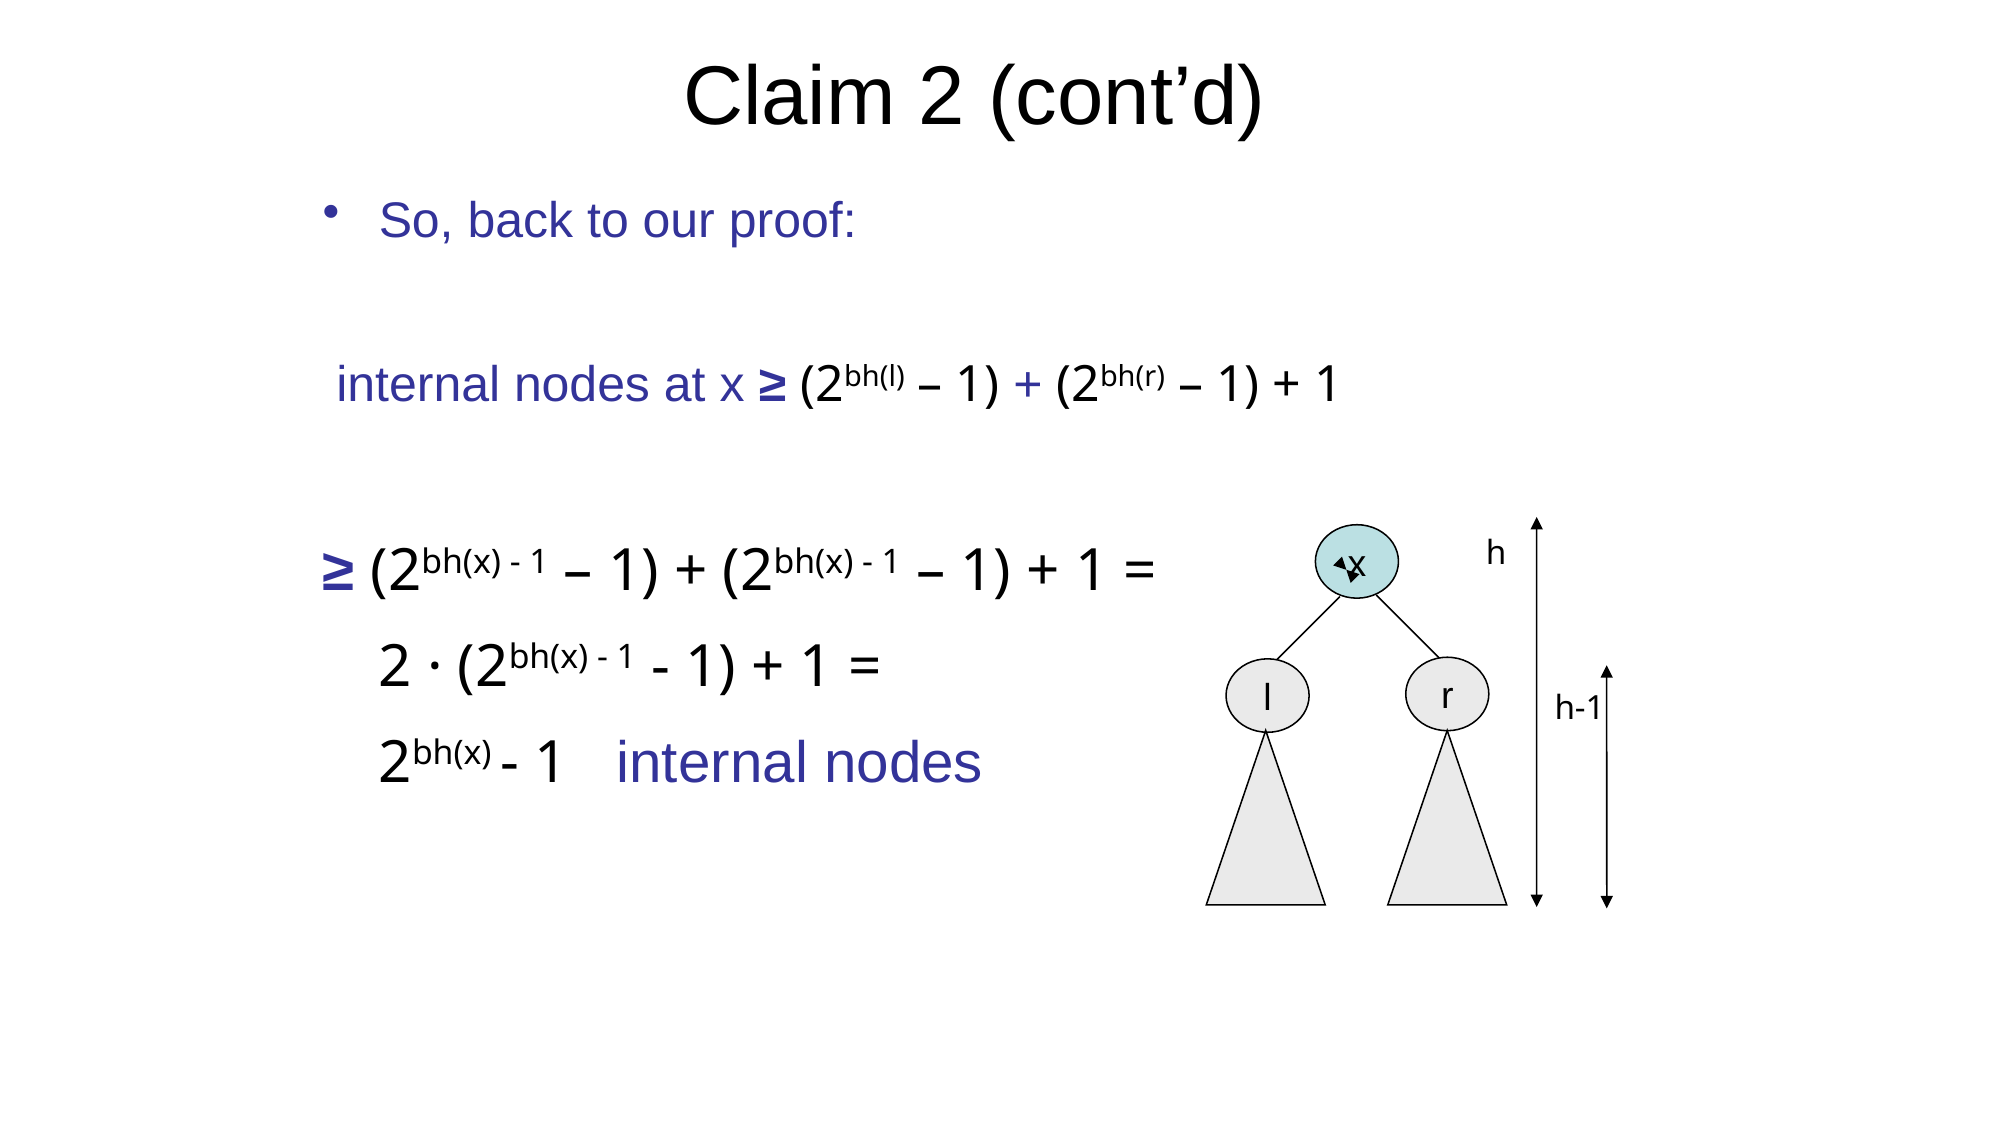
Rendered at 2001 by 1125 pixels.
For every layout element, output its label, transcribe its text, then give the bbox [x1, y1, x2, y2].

title Claim 2 (cont’d) [74, 16, 1875, 166]
list So, back to our proof: internal nodes at x ≥ (2bh(l) – 1) + (2bh(r) – 1) + 1 ≥ (2bh(x) - 1 – 1) + (2bh(x) - 1 – 1) + 1 = 2 · (2bh(x) - 1 - 1) + 1 = 2bh(x) - 1 internal nodes [307, 167, 1386, 1023]
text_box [1205, 516, 1620, 909]
